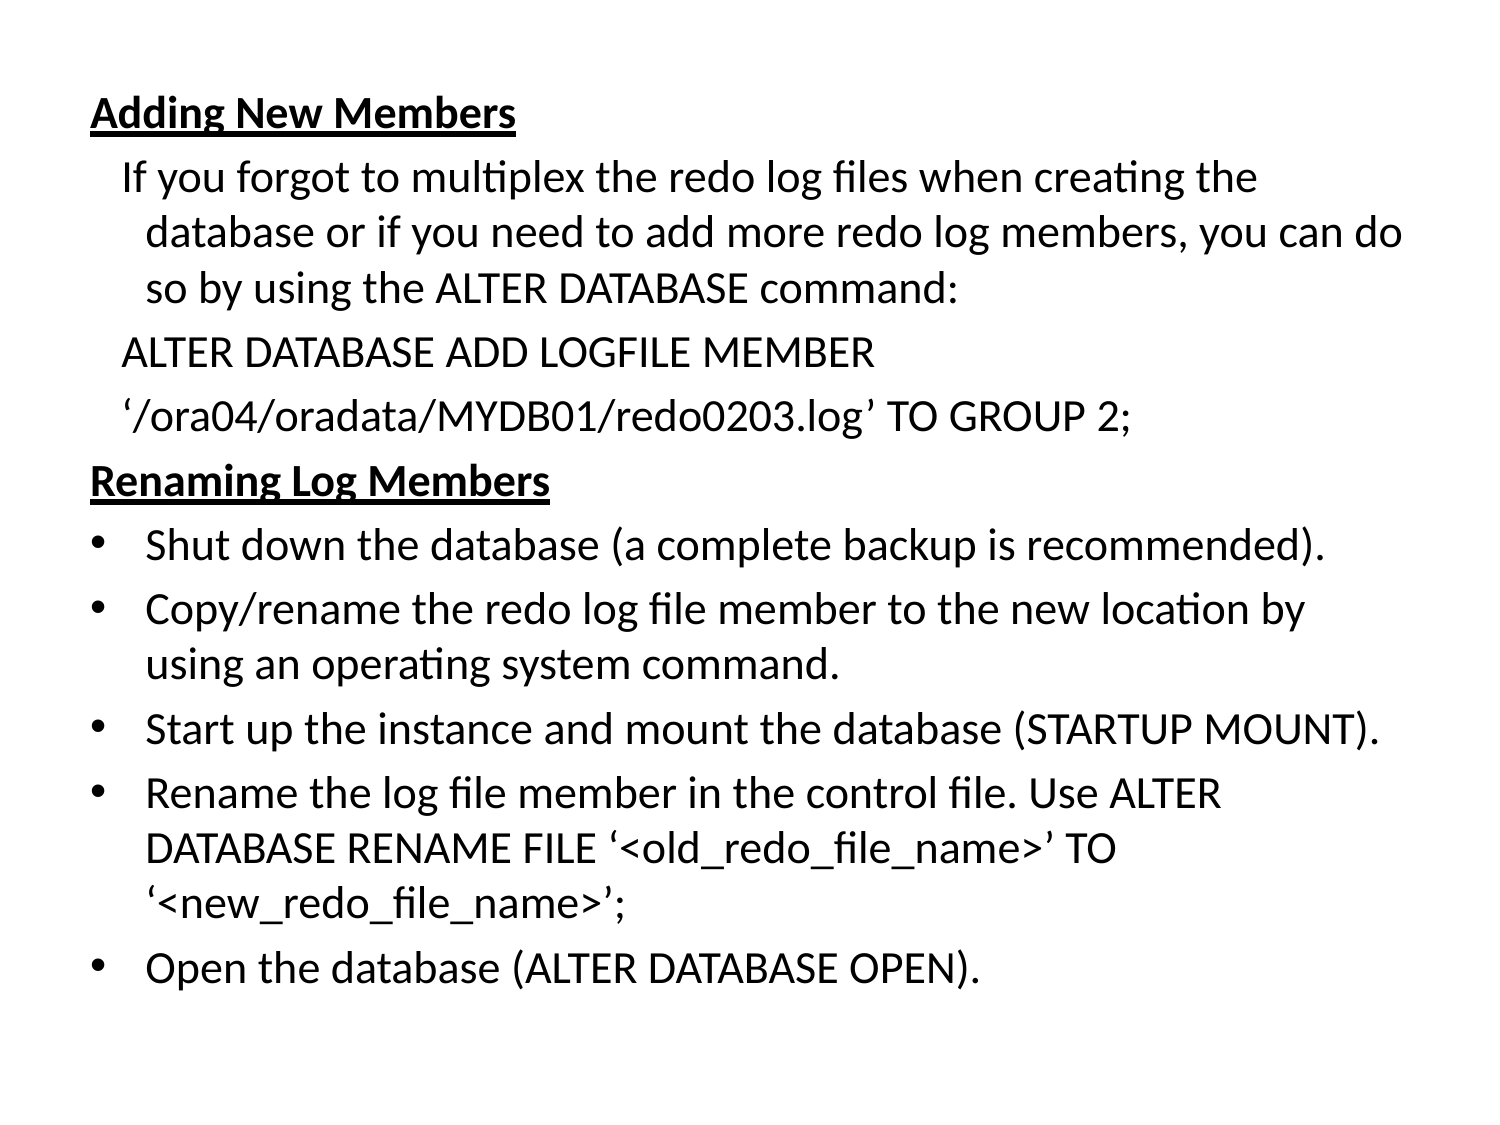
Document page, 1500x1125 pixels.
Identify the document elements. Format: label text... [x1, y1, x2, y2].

list Adding New Members If you forgot to multiplex the redo log files when creating the database or if you need to add more redo log members, you can do so by using the ALTER DATABASE command: ALTER DATABASE ADD LOGFILE MEMBER ‘/ora04/oradata/MYDB01/redo0203.log’ TO GROUP 2; Renaming Log Members Shut down the database (a complete backup is recommended). Copy/rename the redo log file member to the new location by using an operating system command. Start up the instance and mount the database (STARTUP MOUNT). Rename the log file member in the control file. Use ALTER DATABASE RENAME FILE ‘<old_redo_file_name>’ TO ‘<new_redo_file_name>’; Open the database (ALTER DATABASE OPEN). [75, 75, 1425, 1005]
